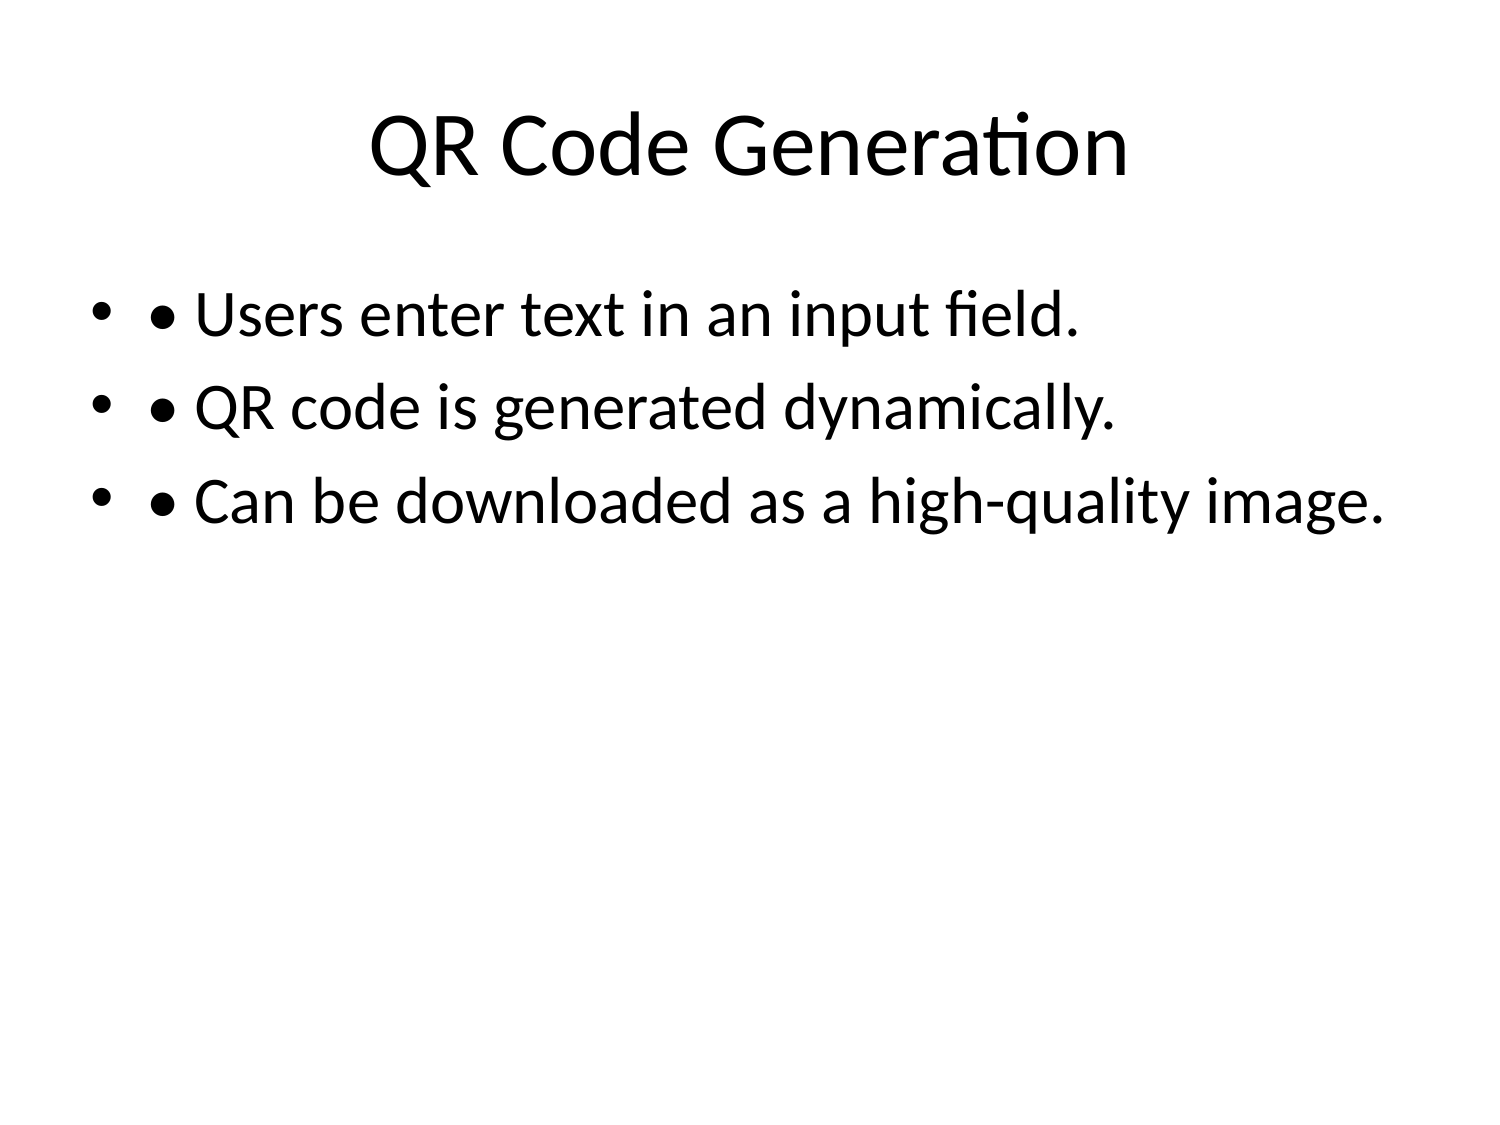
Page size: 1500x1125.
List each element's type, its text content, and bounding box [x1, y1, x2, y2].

title QR Code Generation [75, 45, 1425, 233]
list • Users enter text in an input field. • QR code is generated dynamically. • Can be downloaded as a high-quality image. [75, 262, 1425, 1005]
